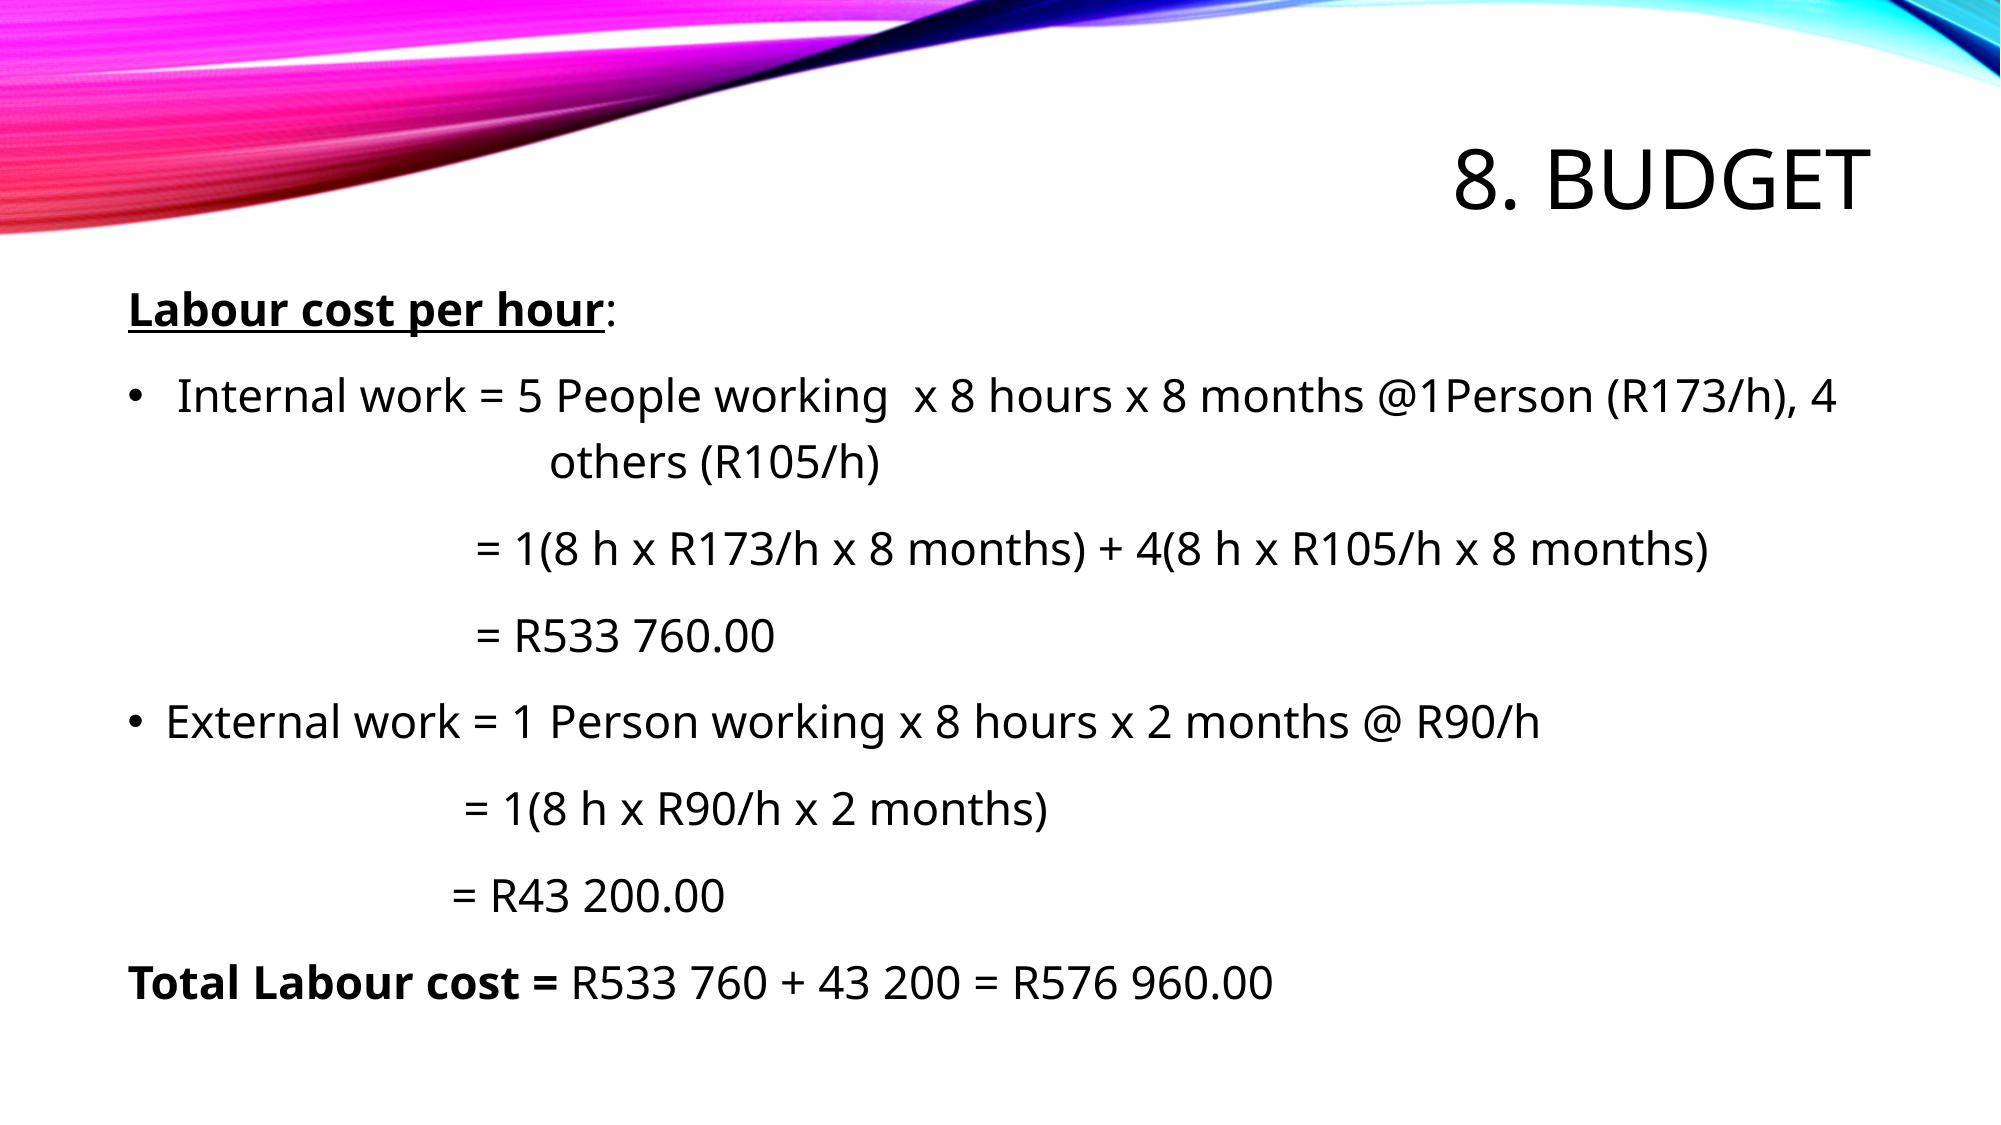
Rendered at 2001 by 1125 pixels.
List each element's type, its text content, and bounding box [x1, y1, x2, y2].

picture [1910, 0, 2000, 45]
picture [0, 0, 2000, 237]
picture [1890, 0, 2000, 75]
list Labour cost per hour: Internal work = 5 People working x 8 hours x 8 months @1Person (R173/h), 4 others (R105/h) = 1(8 h x R173/h x 8 months) + 4(8 h x R105/h x 8 months) = R533 760.00 External work = 1 Person working x 8 hours x 2 months @ R90/h = 1(8 h x R90/h x 2 months) = R43 200.00 Total Labour cost = R533 760 + 43 200 = R576 960.00 [112, 261, 1888, 1021]
title 8. Budget [474, 76, 1888, 261]
